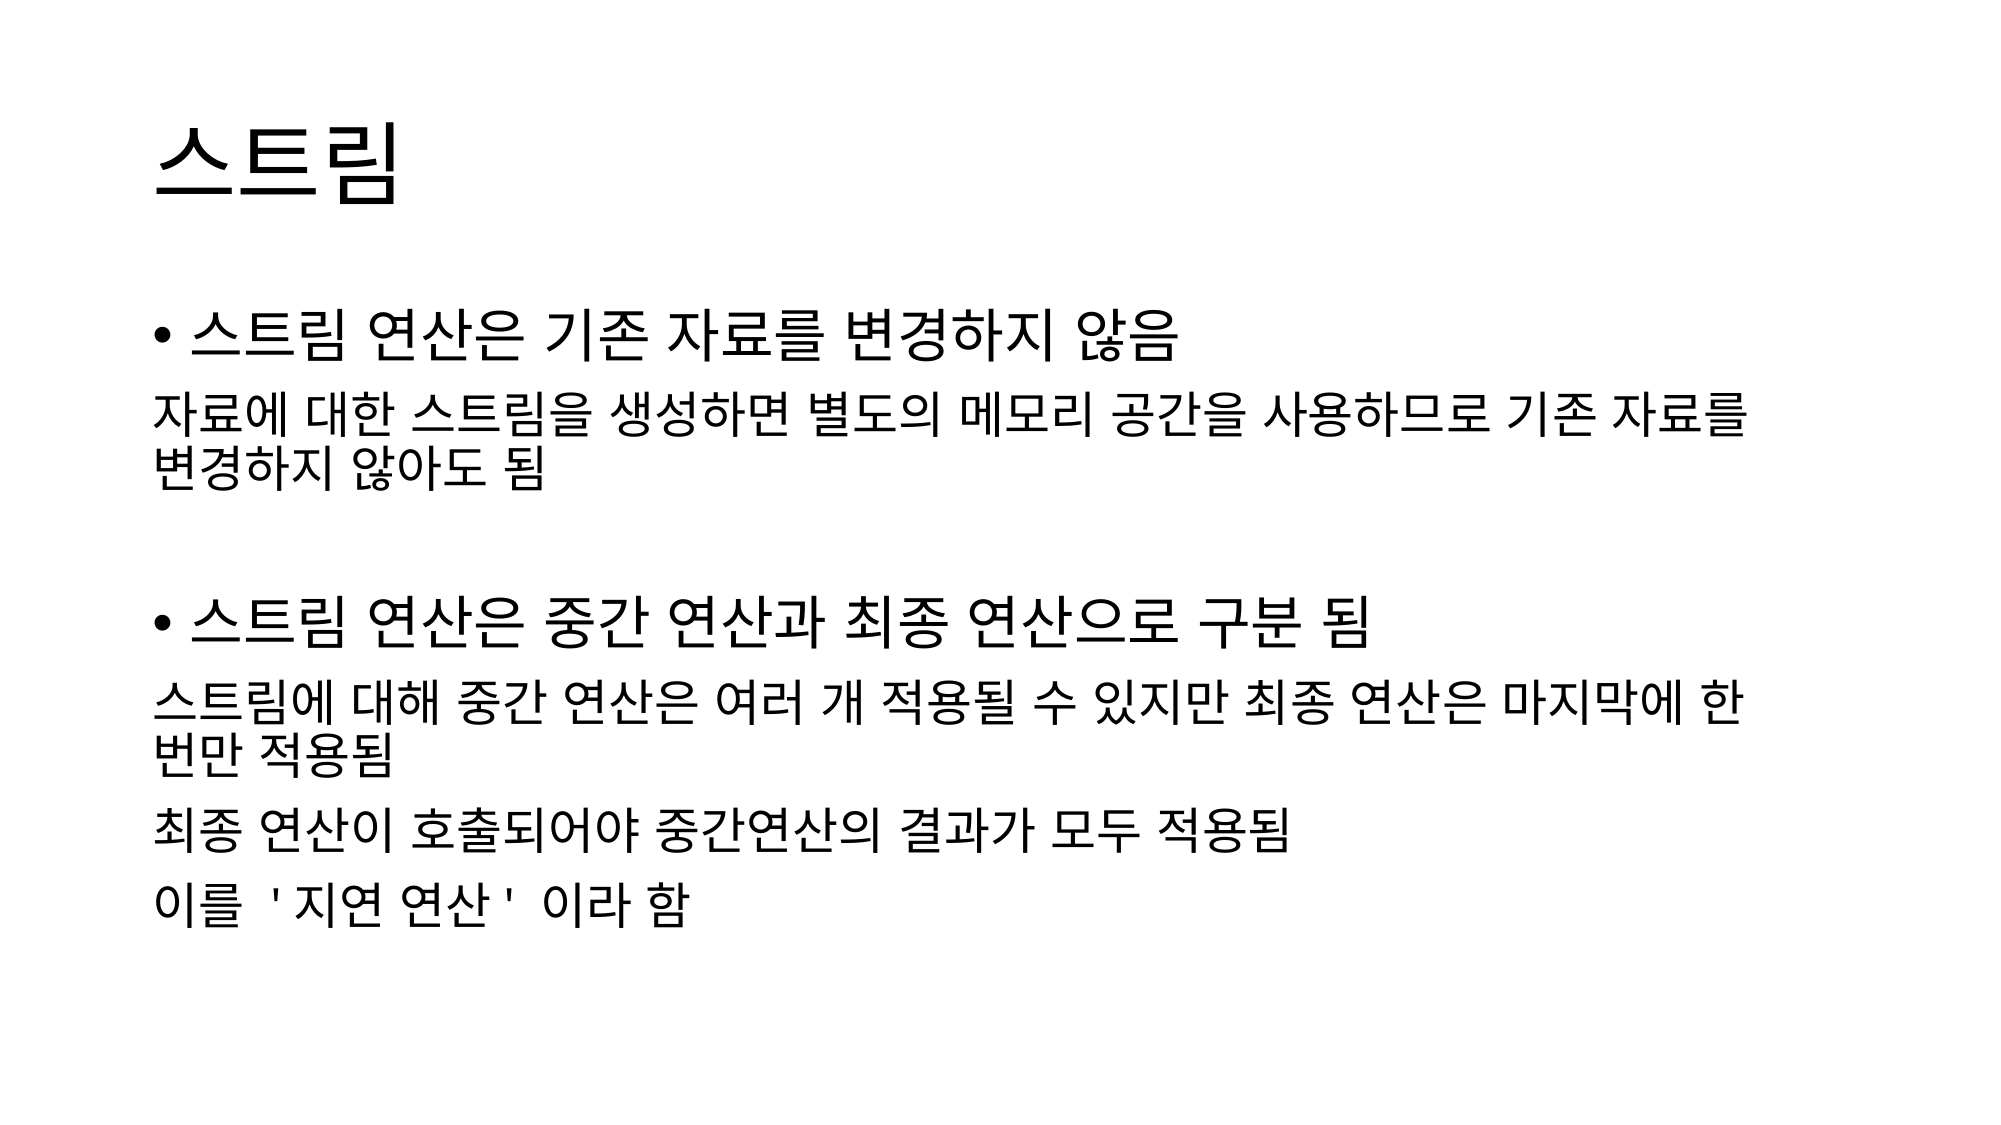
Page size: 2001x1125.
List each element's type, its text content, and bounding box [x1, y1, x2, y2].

list 스트림 연산은 기존 자료를 변경하지 않음 자료에 대한 스트림을 생성하면 별도의 메모리 공간을 사용하므로 기존 자료를 변경하지 않아도 됨 스트림 연산은 중간 연산과 최종 연산으로 구분 됨 스트림에 대해 중간 연산은 여러 개 적용될 수 있지만 최종 연산은 마지막에 한 번만 적용됨 최종 연산이 호출되어야 중간연산의 결과가 모두 적용됨 이를 '지연 연산' 이라 함 [137, 299, 1863, 1014]
title 스트림 [137, 59, 1863, 278]
